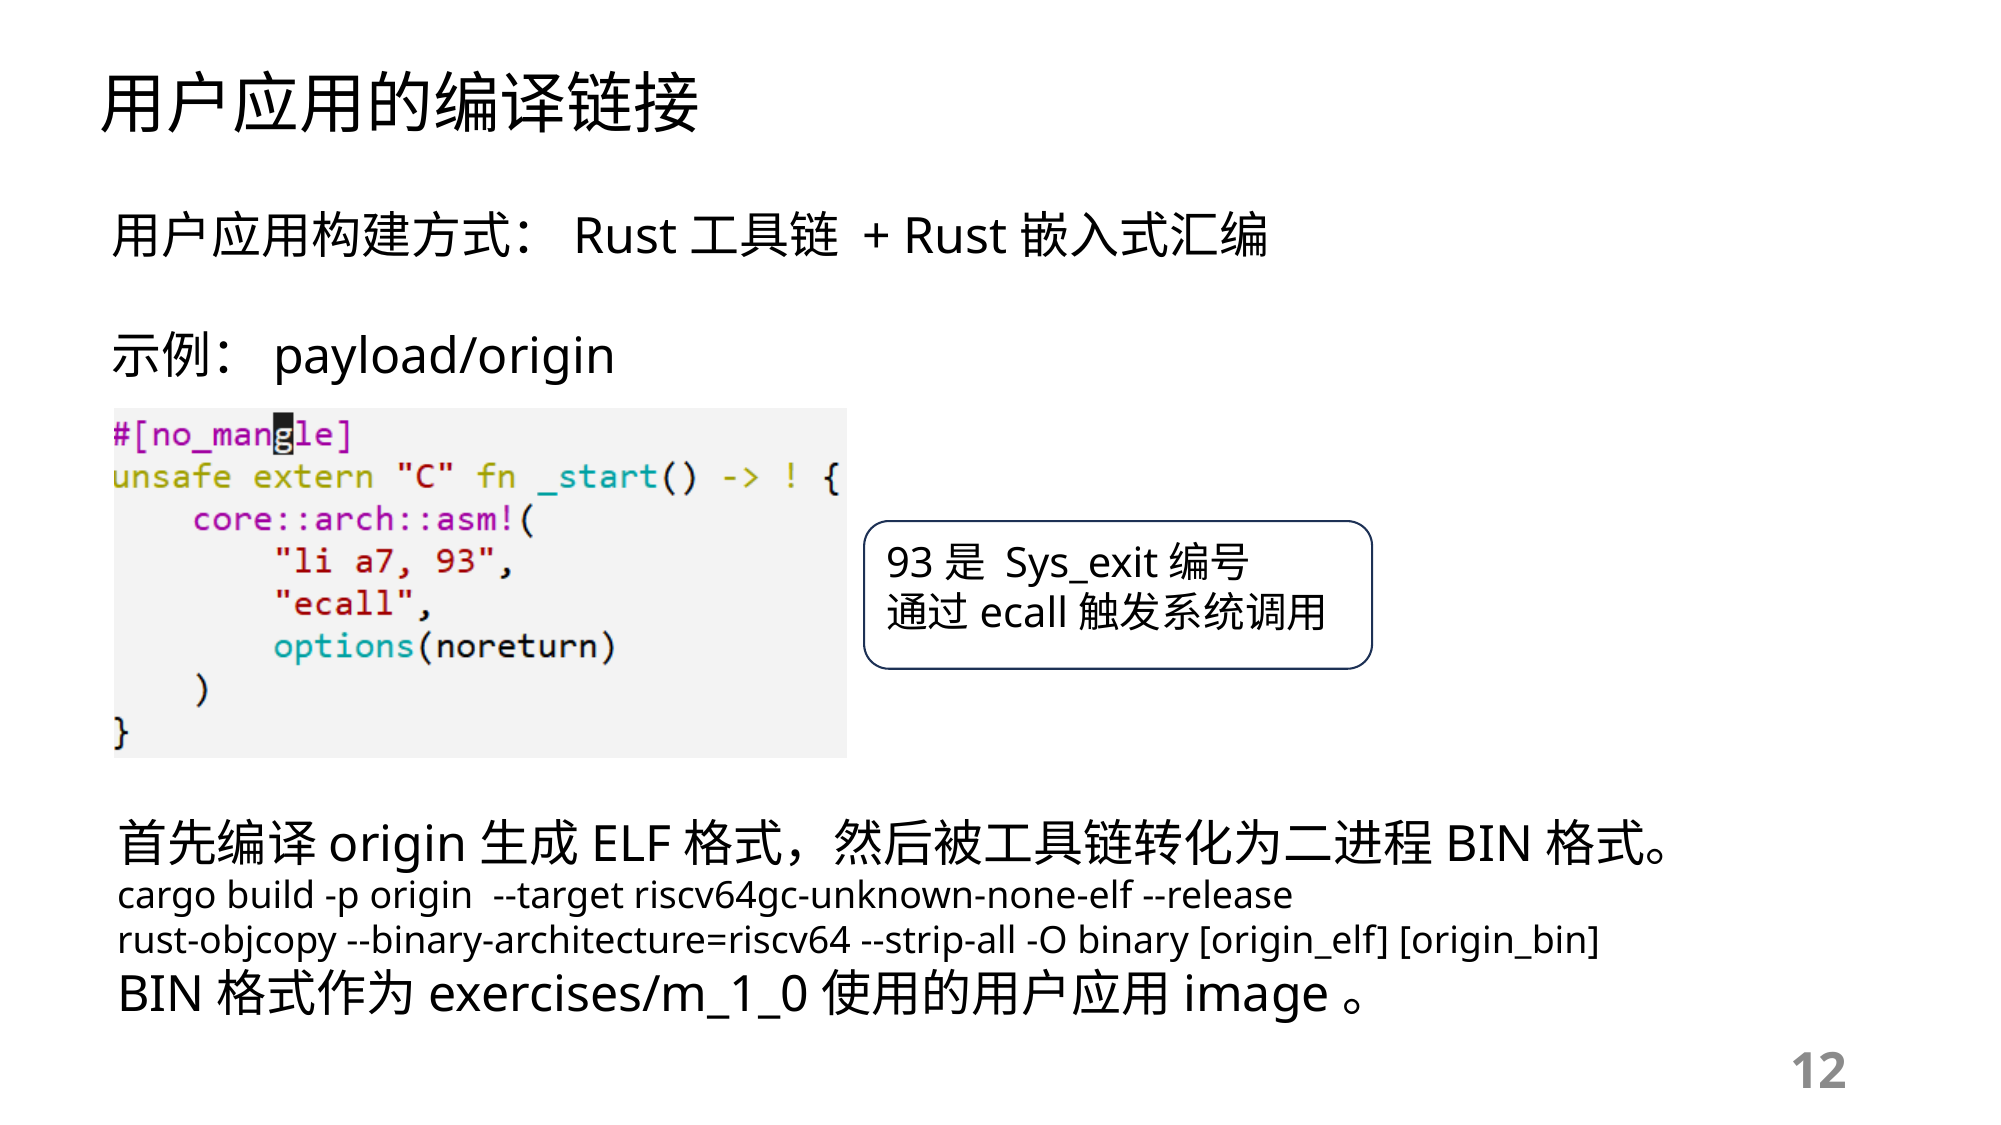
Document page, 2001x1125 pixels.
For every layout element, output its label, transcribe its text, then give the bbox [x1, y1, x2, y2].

text_box 首先编译origin生成ELF格式，然后被工具链转化为二进程BIN格式。 cargo build -p origin --target riscv64gc-unknown-none-elf --release rust-objcopy --binary-architecture=riscv64 --strip-all -O binary [origin_elf] [origin_bin] BIN格式作为exercises/m_1_0使用的用户应用image。 [102, 804, 1916, 1029]
slide_number 12 [1412, 1042, 1863, 1103]
text_box 93是 Sys_exit编号 通过ecall触发系统调用 [863, 520, 1374, 670]
text_box 用户应用的编译链接 [84, 53, 1402, 149]
text_box 用户应用构建方式：Rust工具链 + Rust嵌入式汇编 示例：payload/origin [96, 196, 1916, 391]
picture [114, 408, 848, 758]
